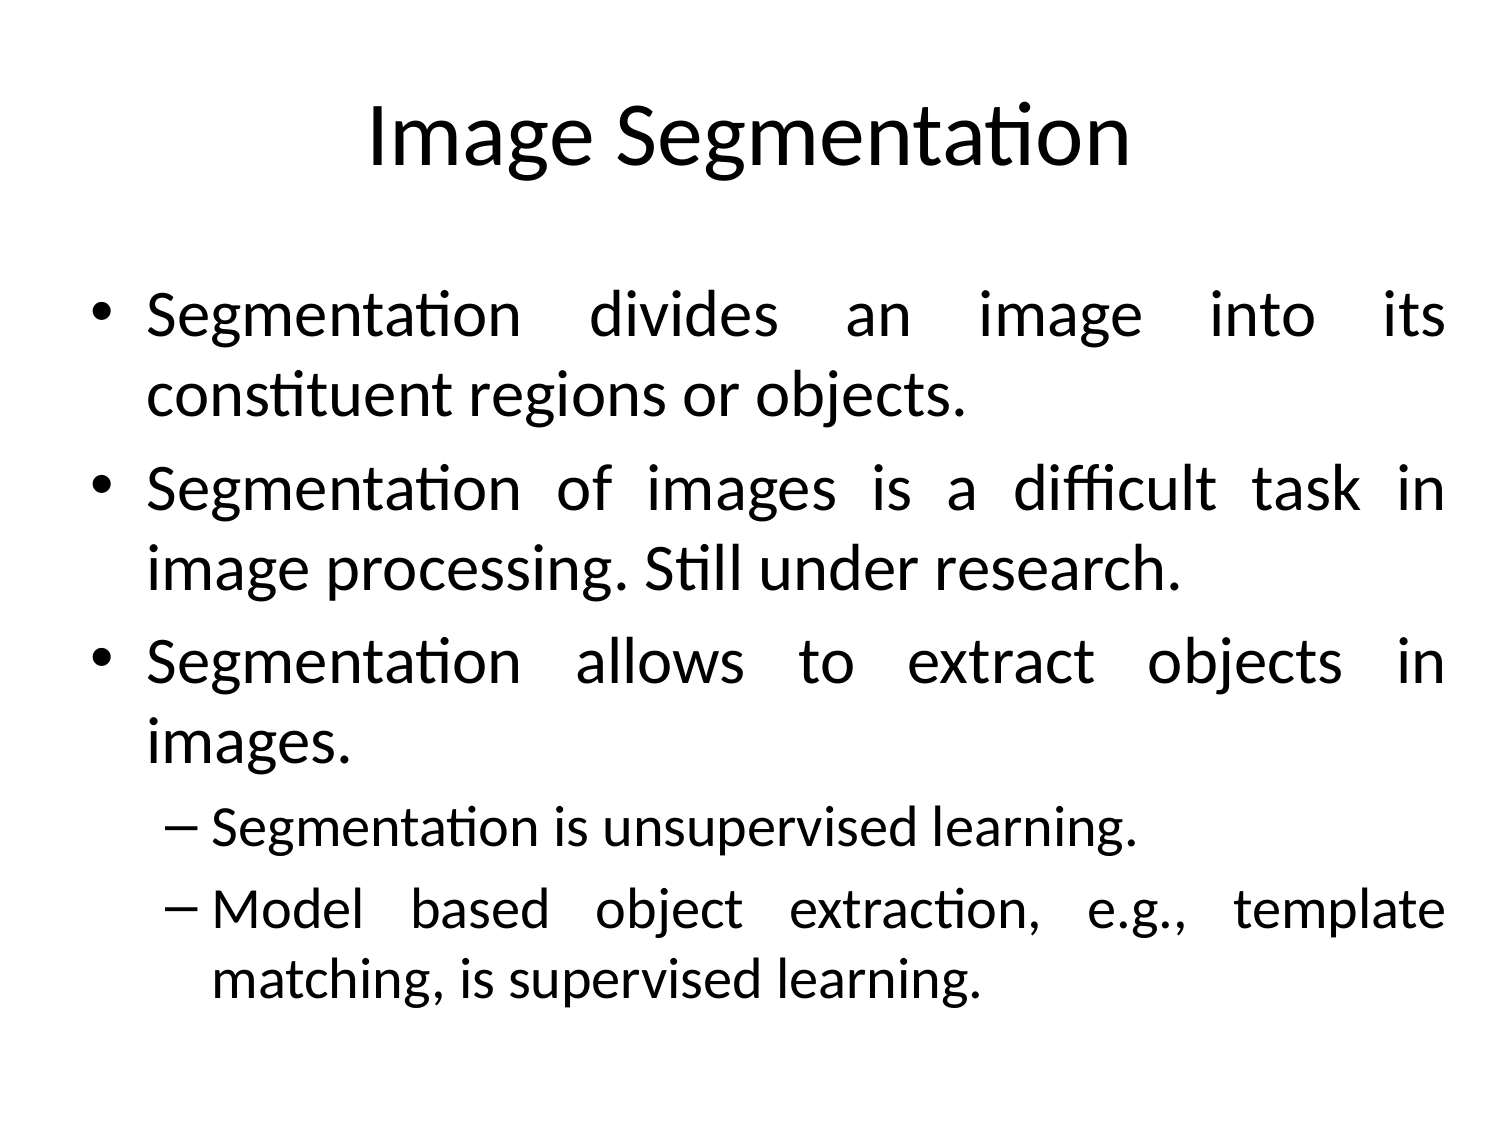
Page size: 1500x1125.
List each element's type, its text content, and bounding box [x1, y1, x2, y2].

list Segmentation divides an image into its constituent regions or objects. Segmentation of images is a difficult task in image processing. Still under research. Segmentation allows to extract objects in images. Segmentation is unsupervised learning. Model based object extraction, e.g., template matching, is supervised learning. [75, 262, 1463, 1075]
title Image Segmentation [75, 45, 1425, 213]
